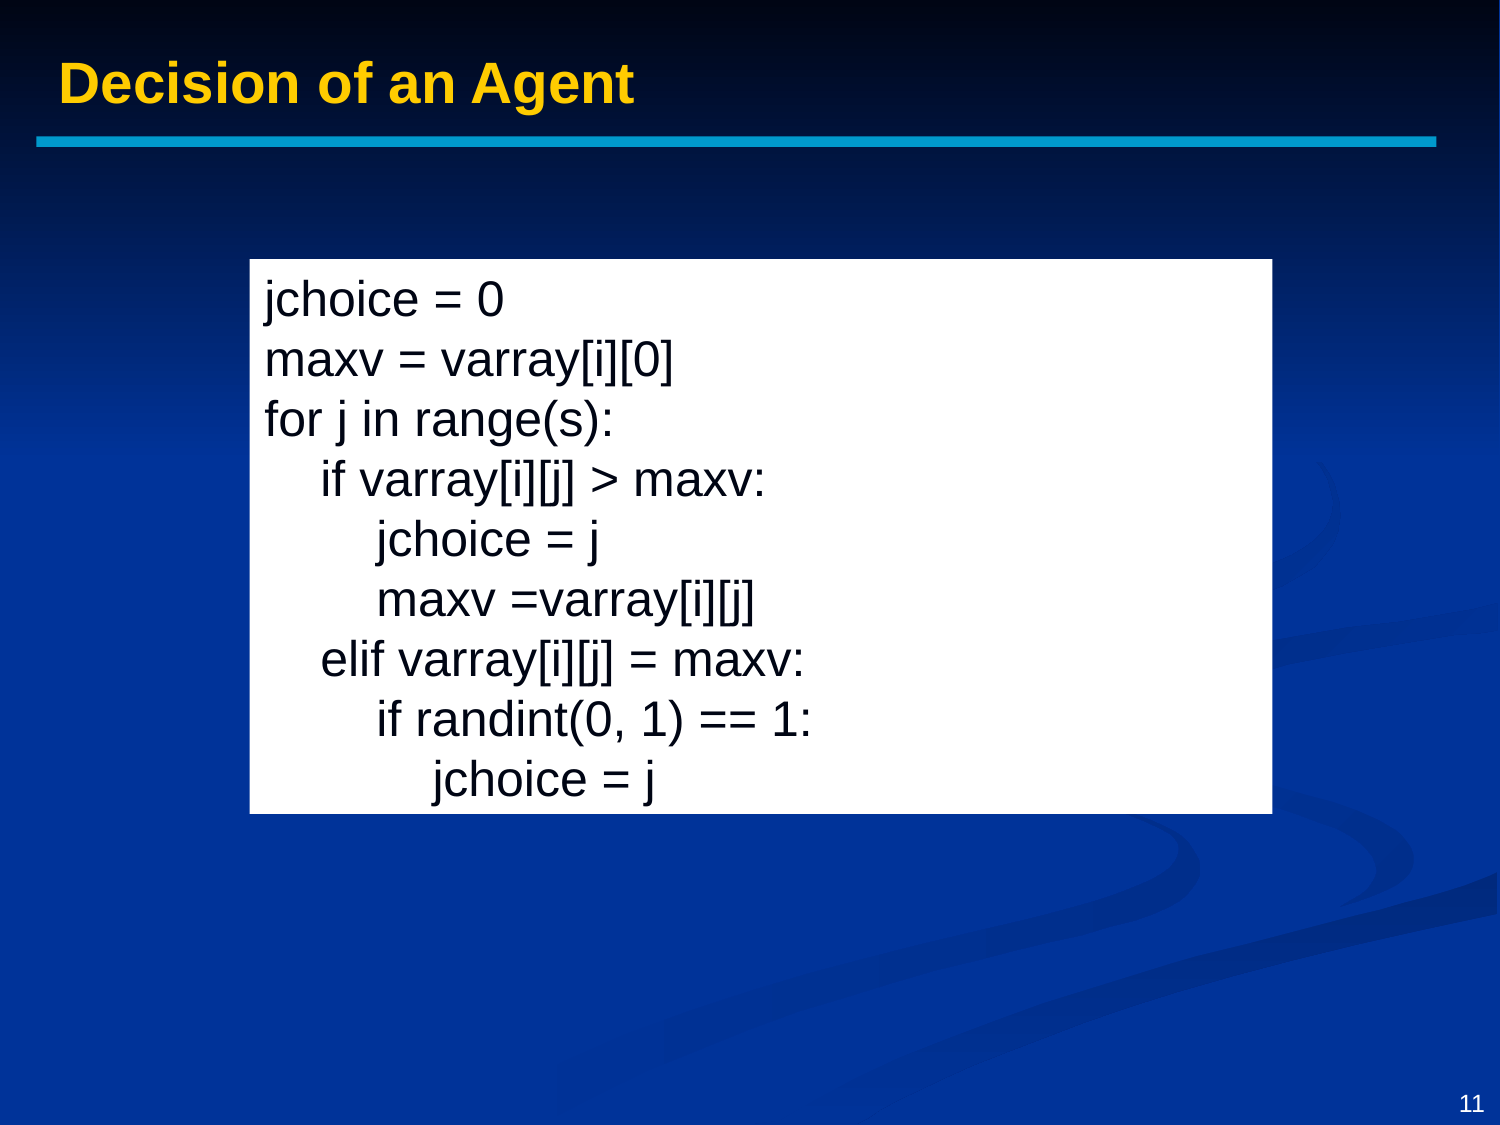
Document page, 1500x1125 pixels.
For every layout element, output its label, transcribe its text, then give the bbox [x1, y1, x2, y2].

slide_number 11 [1149, 1046, 1500, 1125]
text_box jchoice = 0 maxv = varray[i][0] for j in range(s): if varray[i][j] > maxv: jchoice = j maxv =varray[i][j] elif varray[i][j] = maxv: if randint(0, 1) == 1: jchoice = j [249, 259, 1273, 814]
text_box Decision of an Agent [43, 37, 1457, 204]
